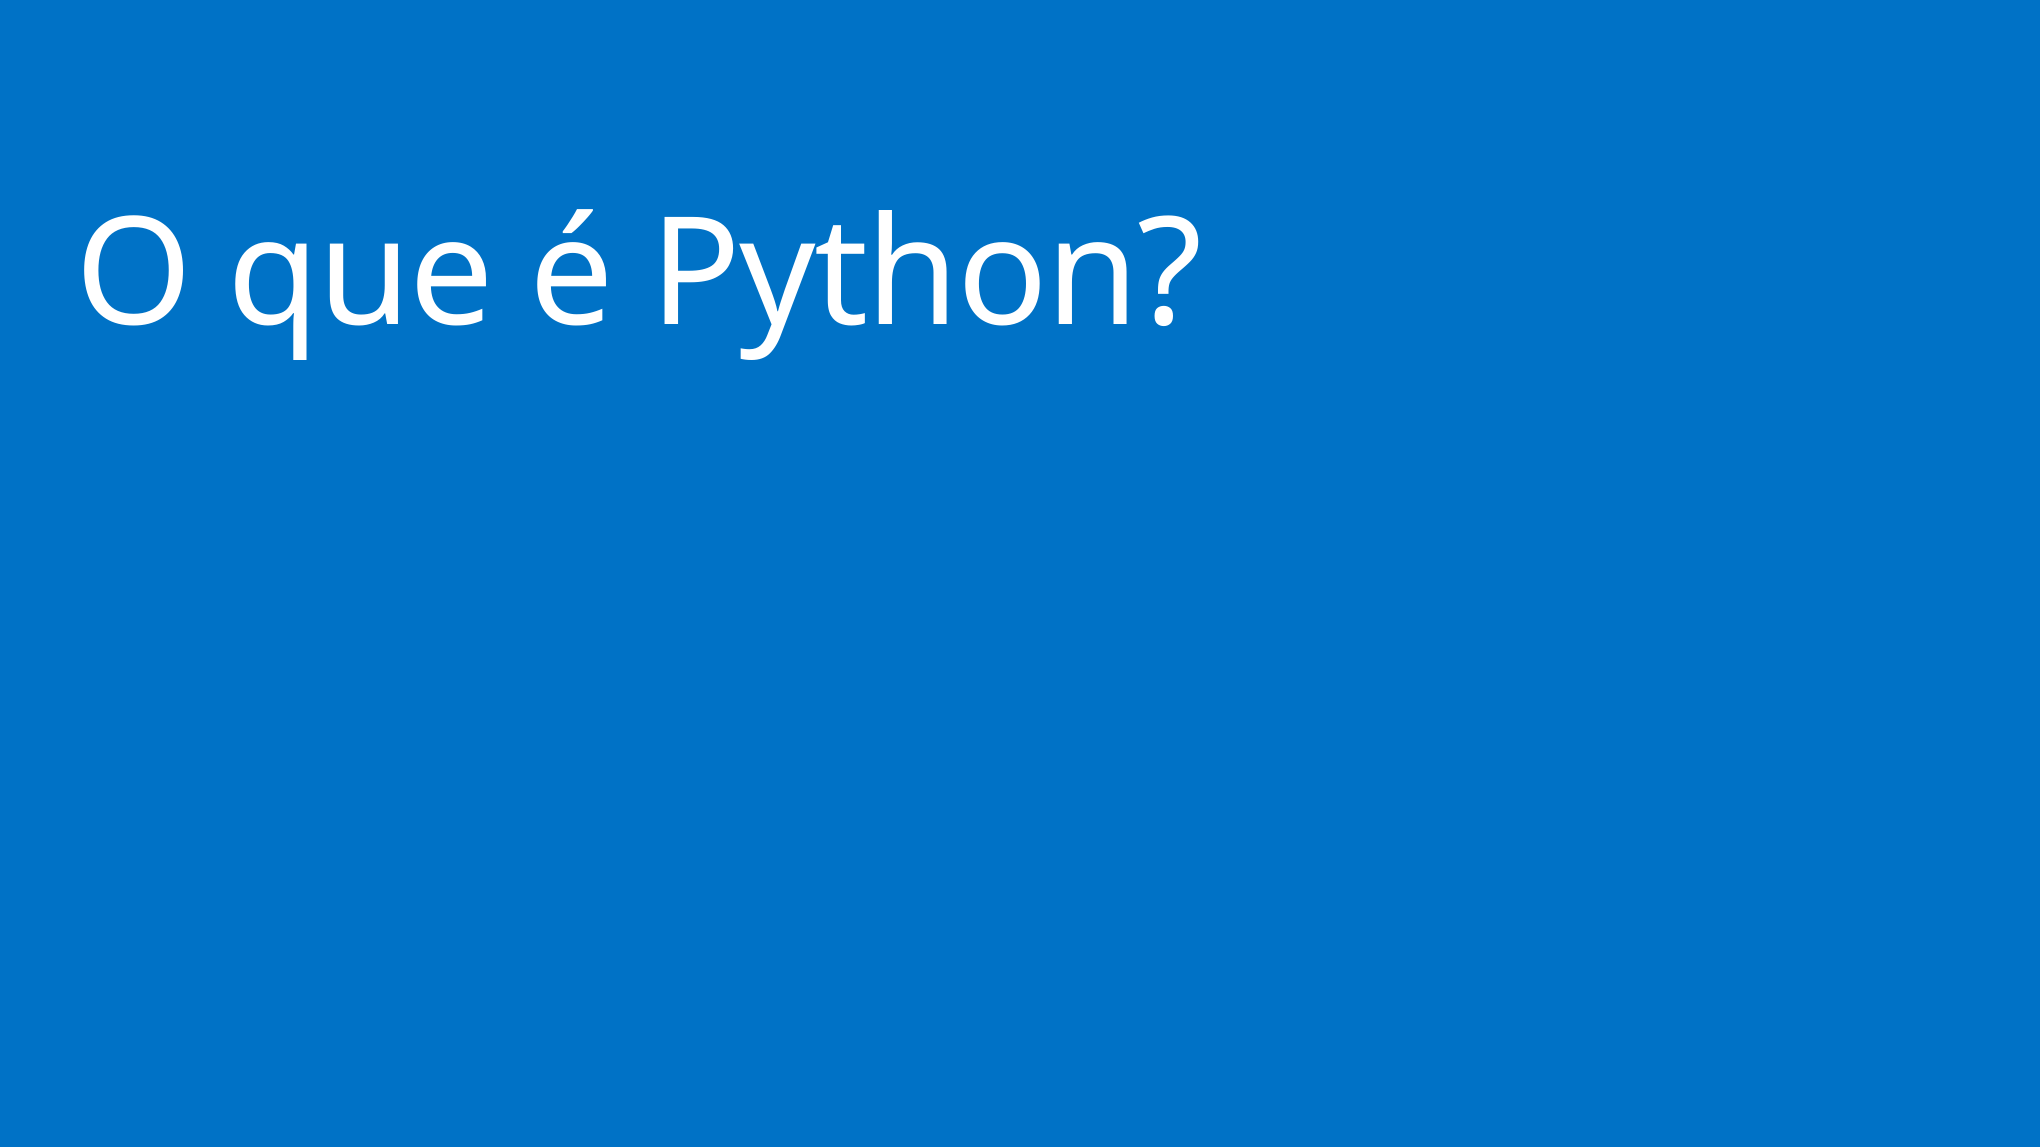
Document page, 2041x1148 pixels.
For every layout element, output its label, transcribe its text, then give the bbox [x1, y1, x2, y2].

title O que é Python? [60, 180, 1260, 374]
